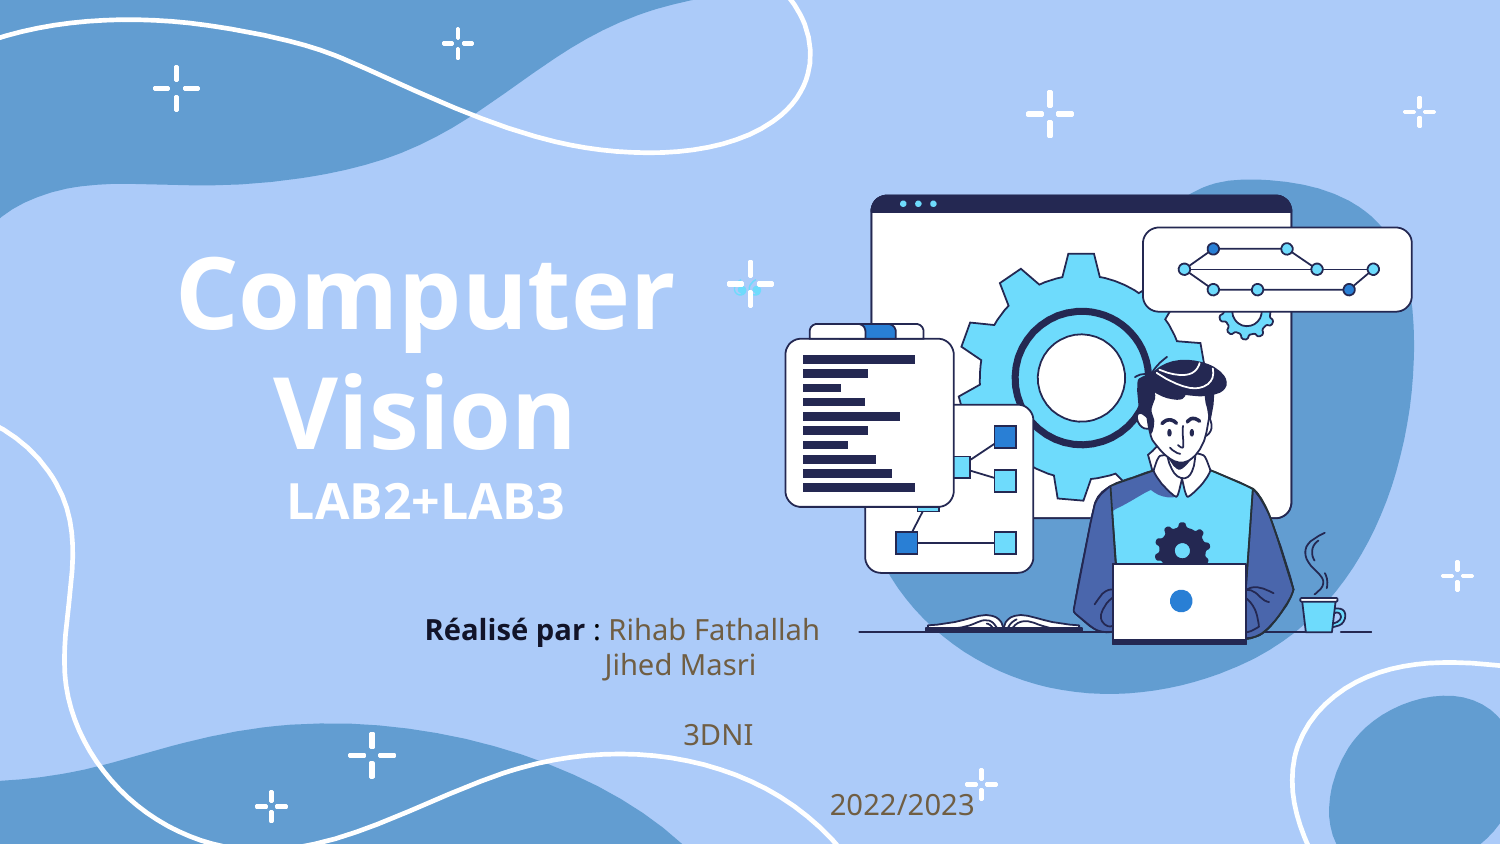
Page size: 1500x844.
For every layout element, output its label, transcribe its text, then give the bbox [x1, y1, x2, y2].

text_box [1442, 560, 1473, 591]
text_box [1027, 91, 1073, 137]
subtitle Réalisé par : Rihab Fathallah Jihed Masri 3DNI 2022/2023 [409, 684, 1028, 783]
title Computer Vision LAB2+LAB3 [85, 214, 766, 545]
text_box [442, 28, 474, 59]
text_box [966, 769, 997, 800]
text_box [154, 66, 199, 111]
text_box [349, 732, 395, 778]
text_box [785, 179, 1415, 695]
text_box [1404, 96, 1435, 127]
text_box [256, 791, 287, 822]
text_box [728, 261, 774, 307]
